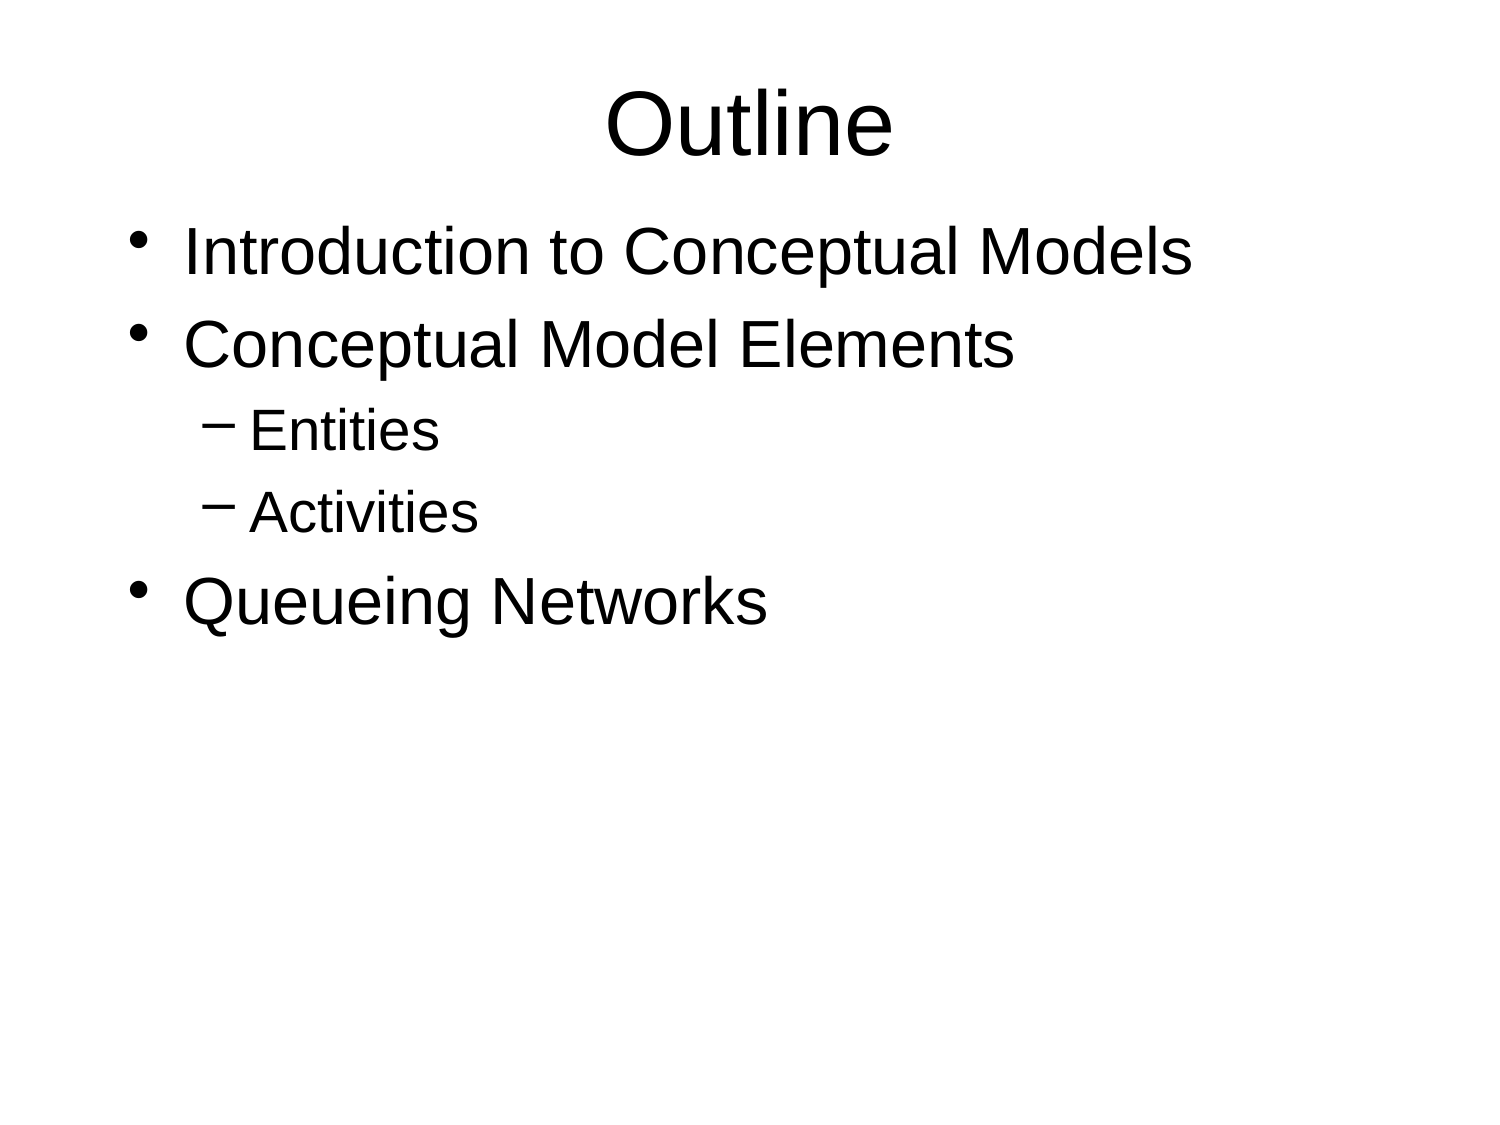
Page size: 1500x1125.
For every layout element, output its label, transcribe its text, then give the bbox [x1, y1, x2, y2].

list Introduction to Conceptual Models Conceptual Model Elements Entities Activities Queueing Networks [112, 200, 1388, 1075]
title Outline [112, 24, 1388, 200]
